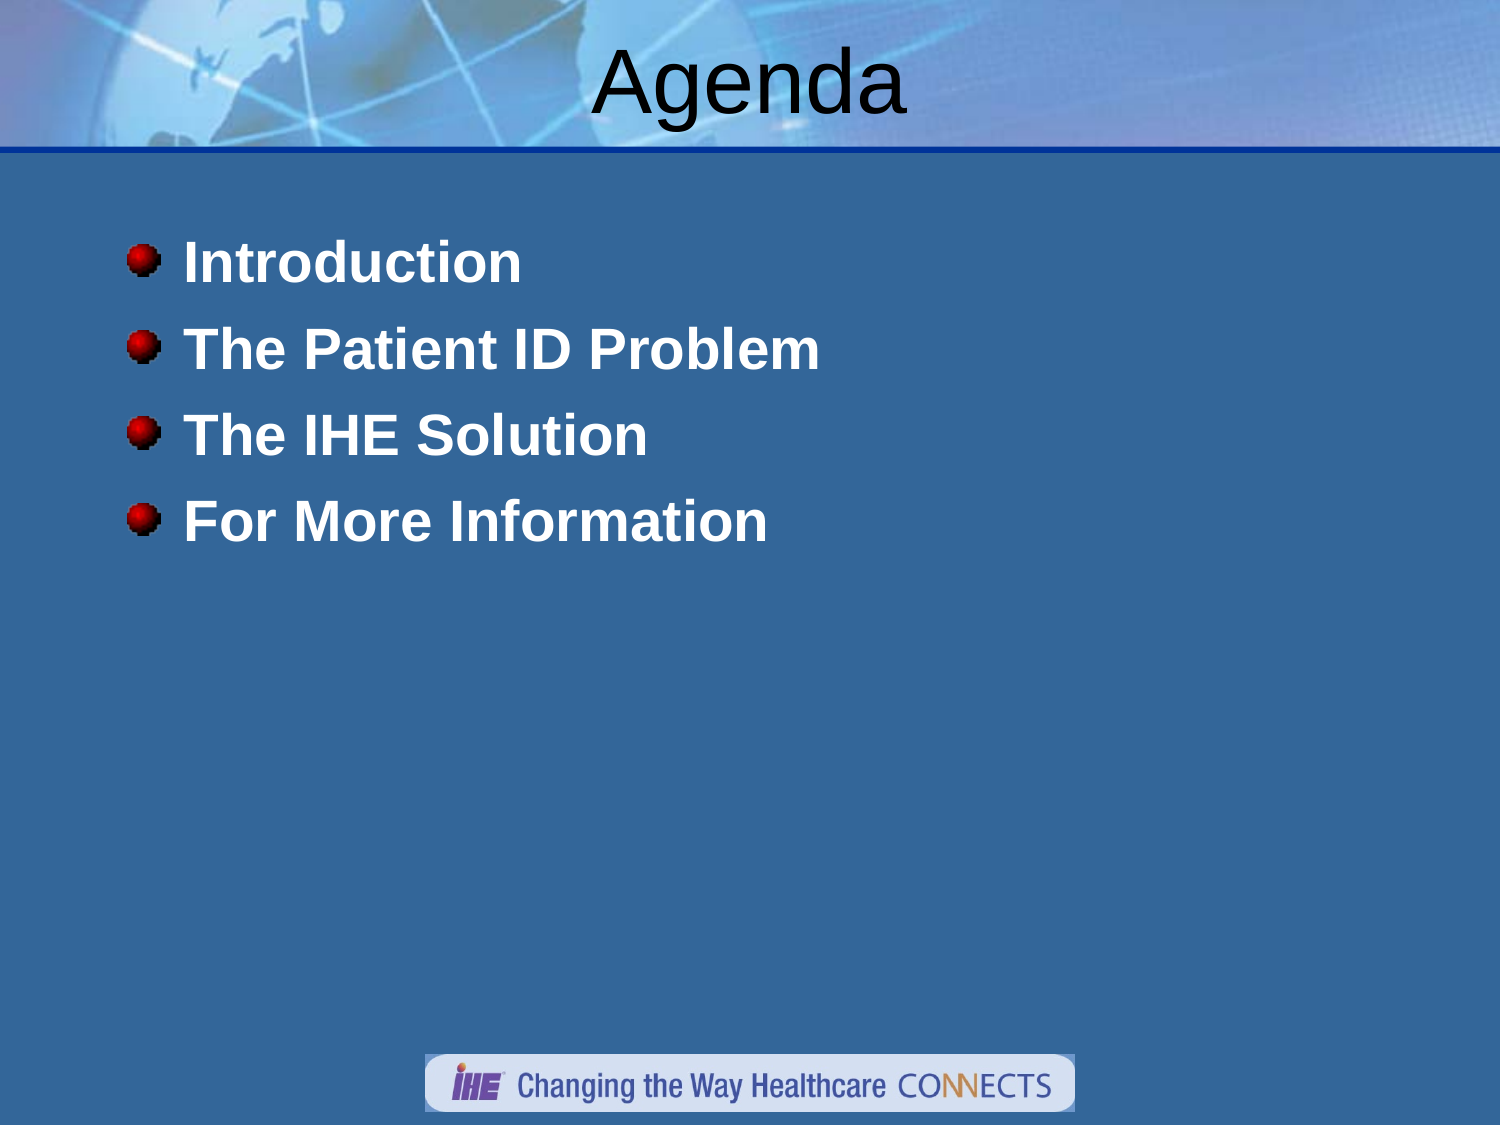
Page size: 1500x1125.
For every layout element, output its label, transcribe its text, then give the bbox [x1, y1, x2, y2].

picture [425, 1054, 1075, 1112]
picture [127, 416, 161, 450]
picture [127, 503, 161, 536]
picture [127, 330, 161, 364]
picture [127, 244, 161, 277]
list Introduction The Patient ID Problem The IHE Solution For More Information [112, 224, 1388, 900]
picture [0, 0, 1500, 146]
title Agenda [112, 6, 1388, 148]
